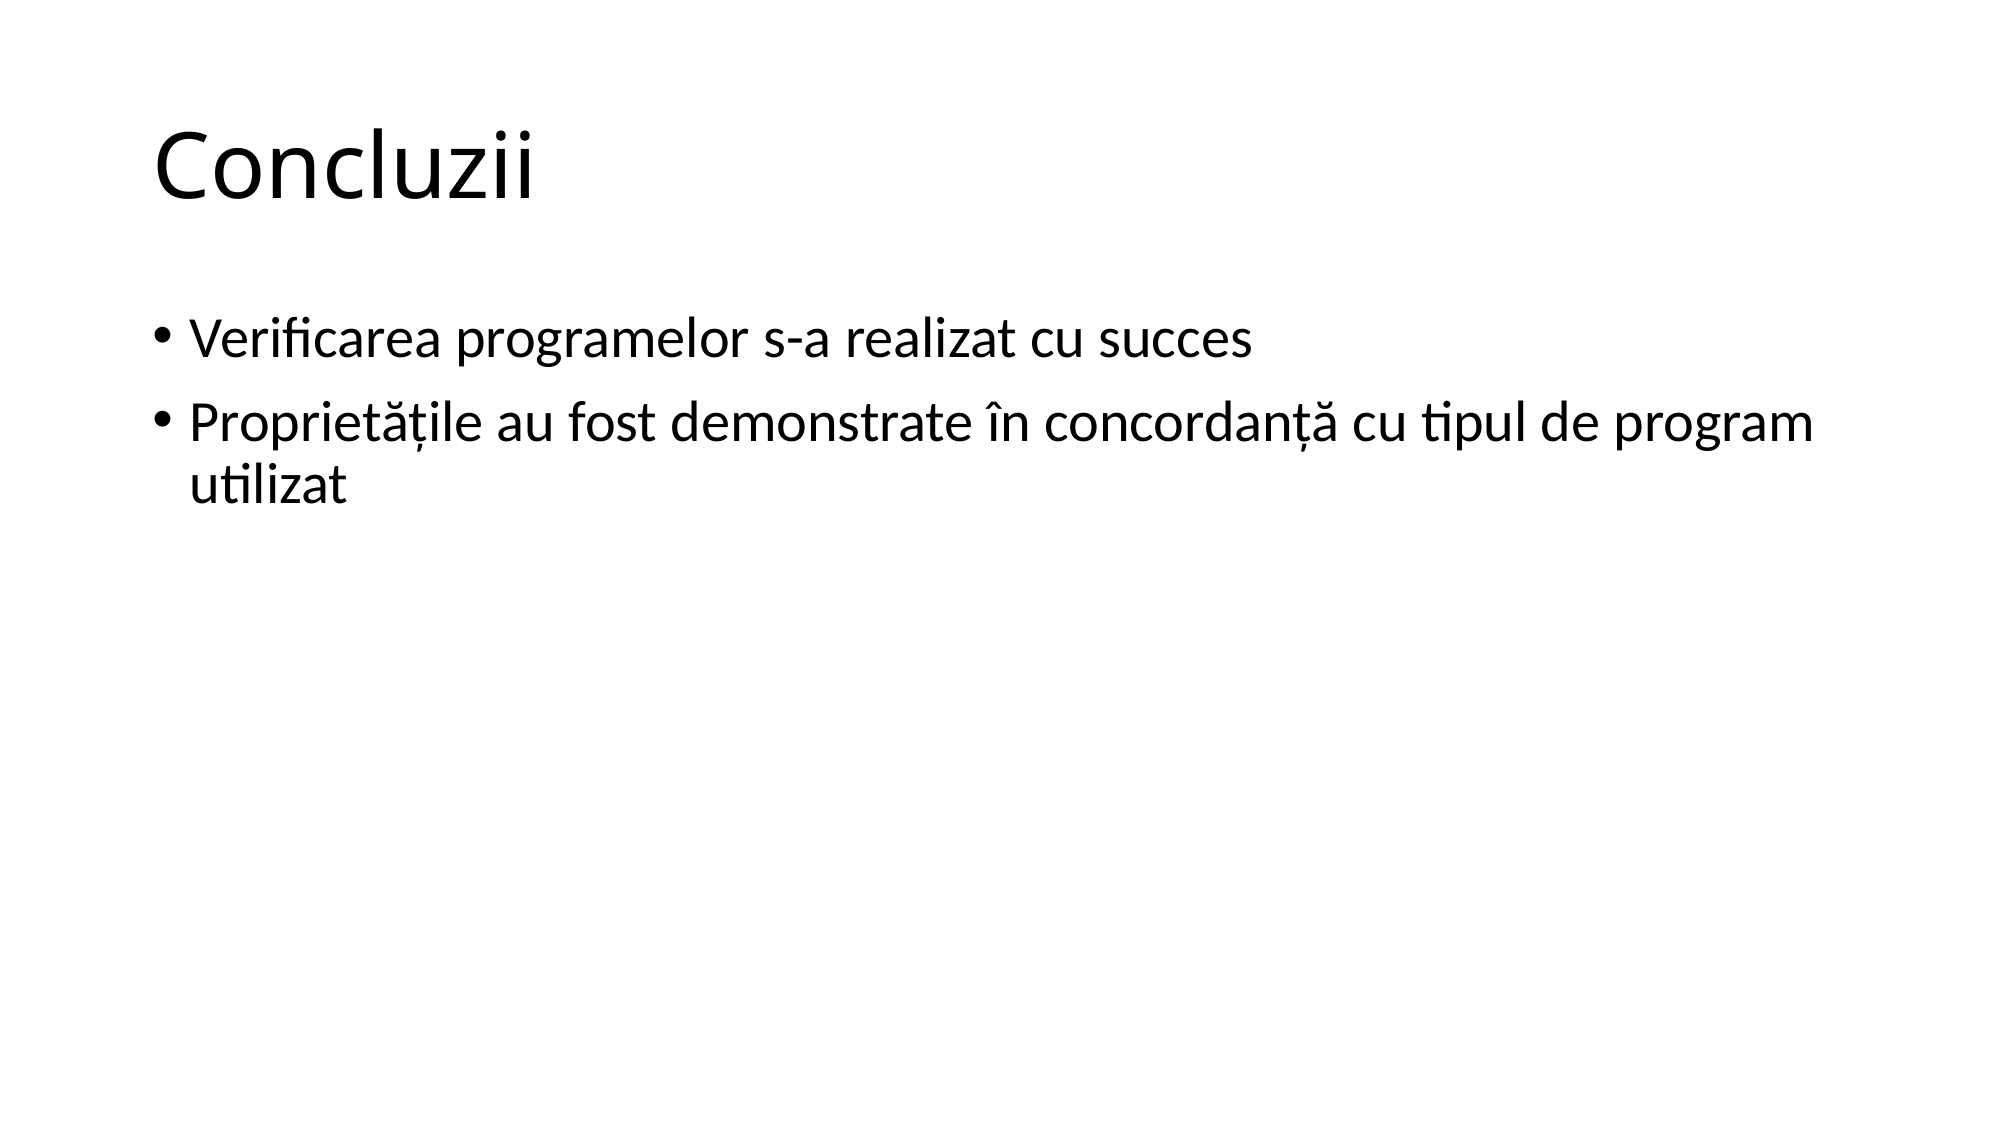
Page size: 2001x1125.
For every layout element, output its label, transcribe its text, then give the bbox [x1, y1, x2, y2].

list Verificarea programelor s-a realizat cu succes Proprietățile au fost demonstrate în concordanță cu tipul de program utilizat [137, 299, 1863, 1014]
title Concluzii [137, 59, 1863, 278]
